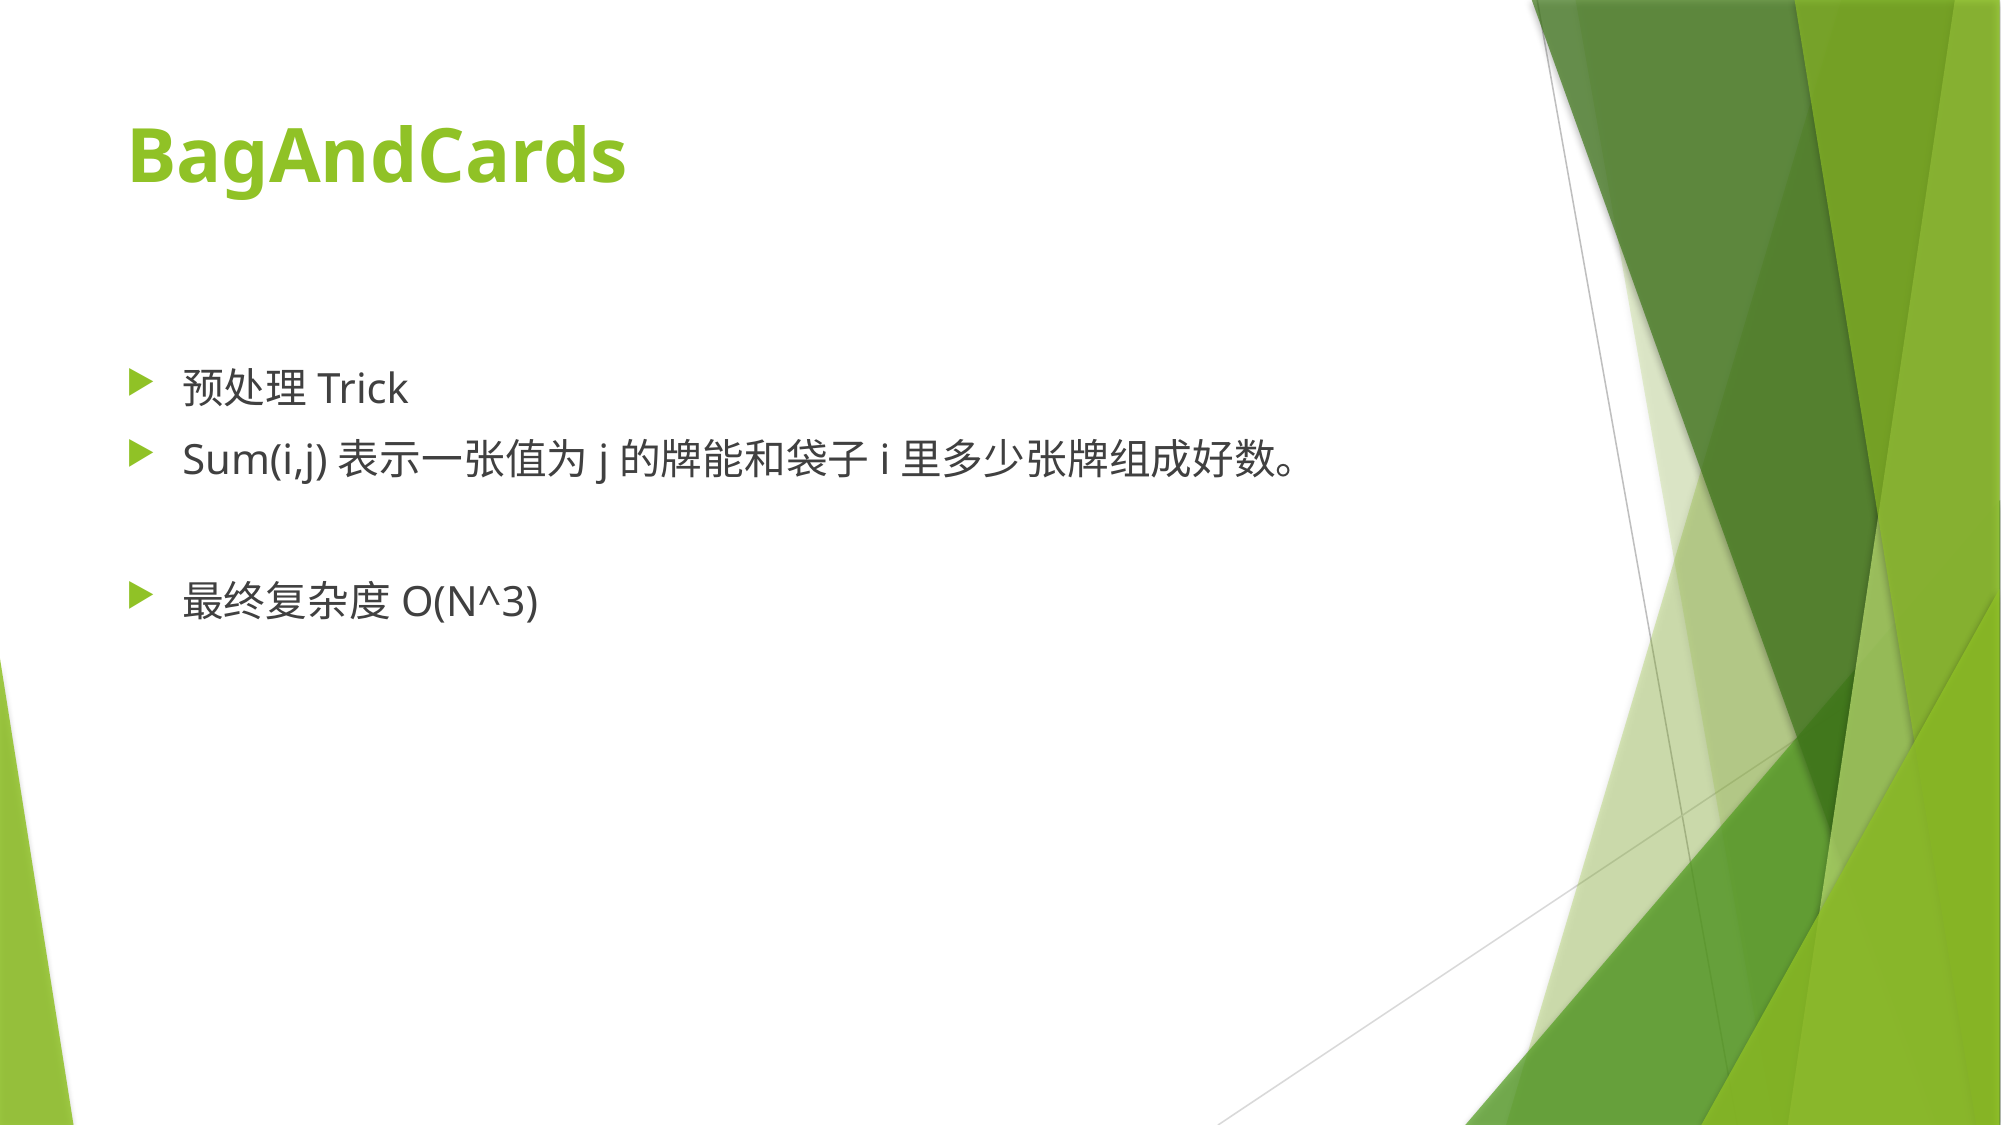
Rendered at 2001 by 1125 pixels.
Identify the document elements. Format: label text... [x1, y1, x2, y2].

list 预处理Trick Sum(i,j)表示一张值为j的牌能和袋子i里多少张牌组成好数。 最终复杂度O(N^3) [111, 354, 1522, 992]
title BagAndCards [111, 99, 1522, 317]
